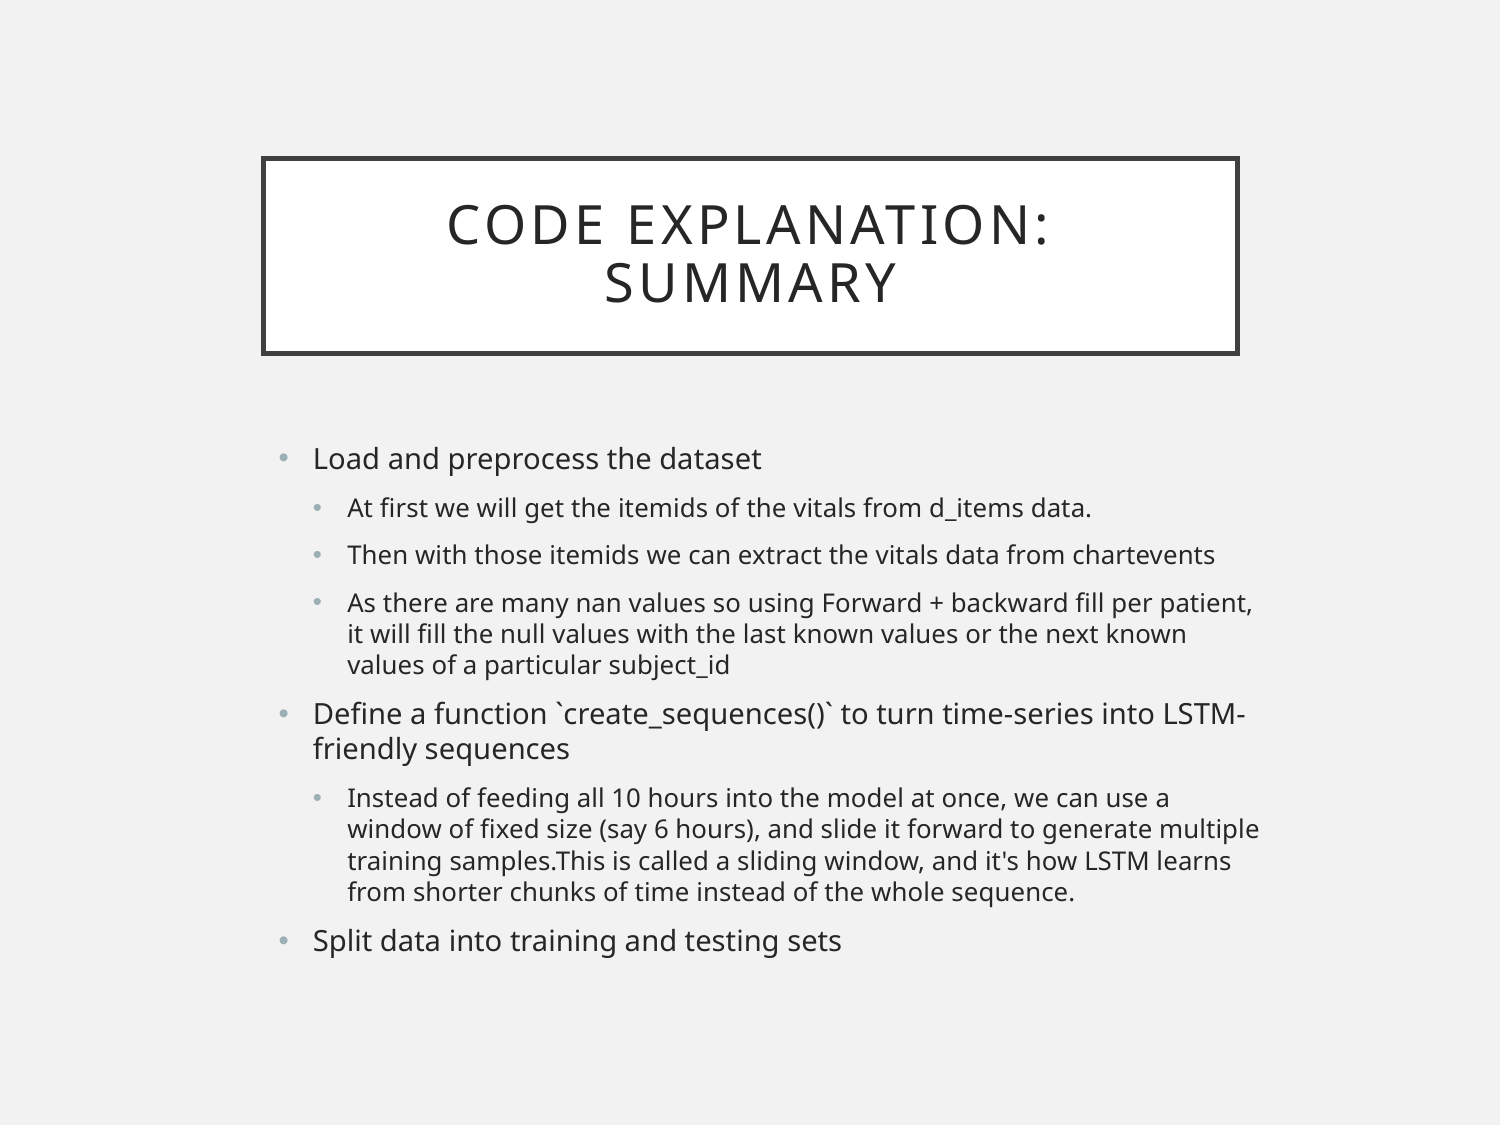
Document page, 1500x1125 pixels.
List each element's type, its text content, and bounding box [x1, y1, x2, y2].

list Load and preprocess the dataset At first we will get the itemids of the vitals from d_items data. Then with those itemids we can extract the vitals data from chartevents As there are many nan values so using Forward + backward fill per patient, it will fill the null values with the last known values or the next known values of a particular subject_id Define a function `create_sequences()` to turn time-series into LSTM-friendly sequences Instead of feeding all 10 hours into the model at once, we can use a window of fixed size (say 6 hours), and slide it forward to generate multiple training samples.This is called a sliding window, and it's how LSTM learns from shorter chunks of time instead of the whole sequence. Split data into training and testing sets [263, 432, 1288, 967]
title Code Explanation: Summary [261, 156, 1240, 356]
